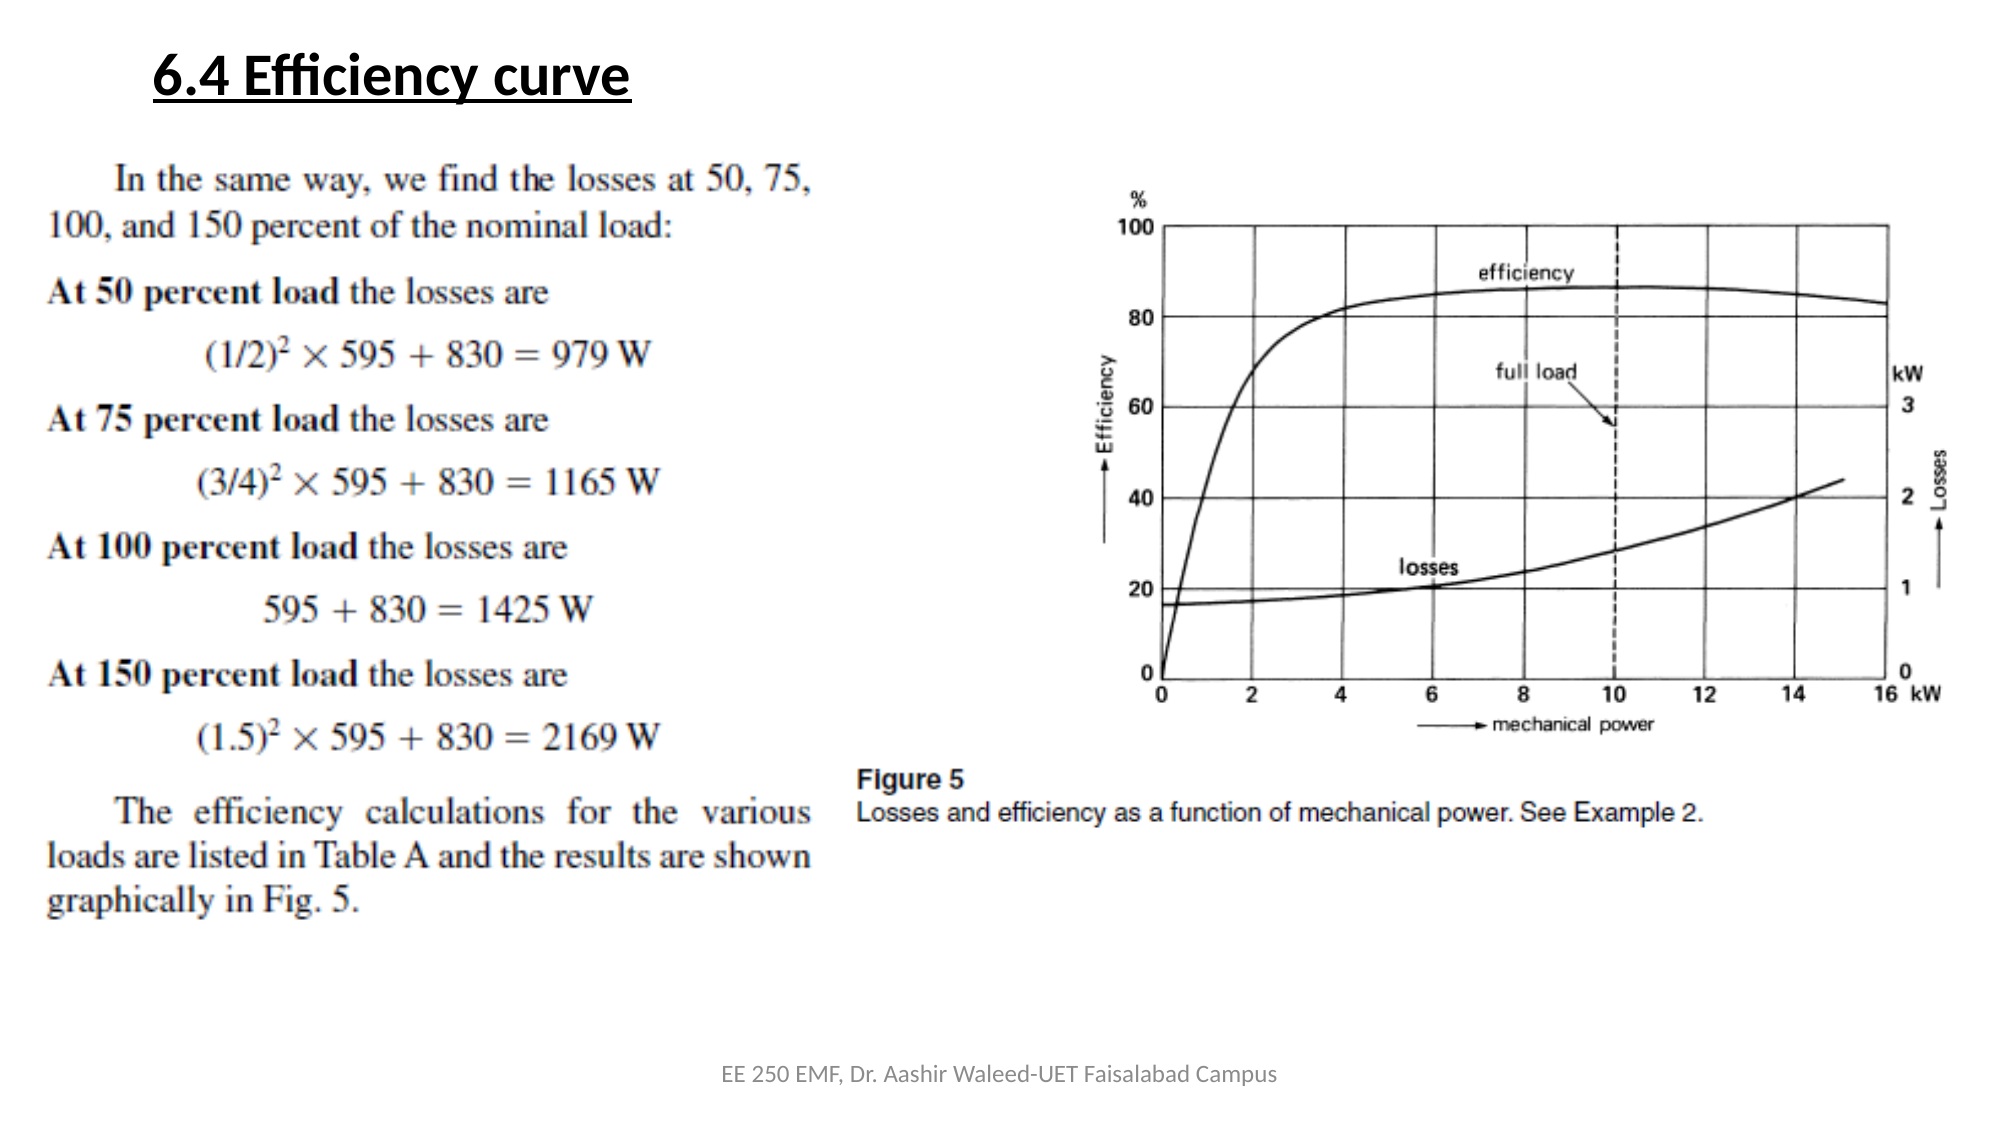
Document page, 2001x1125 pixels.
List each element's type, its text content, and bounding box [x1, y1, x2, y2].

title 6.4 Efficiency curve [137, 0, 949, 116]
picture [26, 145, 1963, 942]
footer EE 250 EMF, Dr. Aashir Waleed-UET Faisalabad Campus [662, 1042, 1338, 1103]
